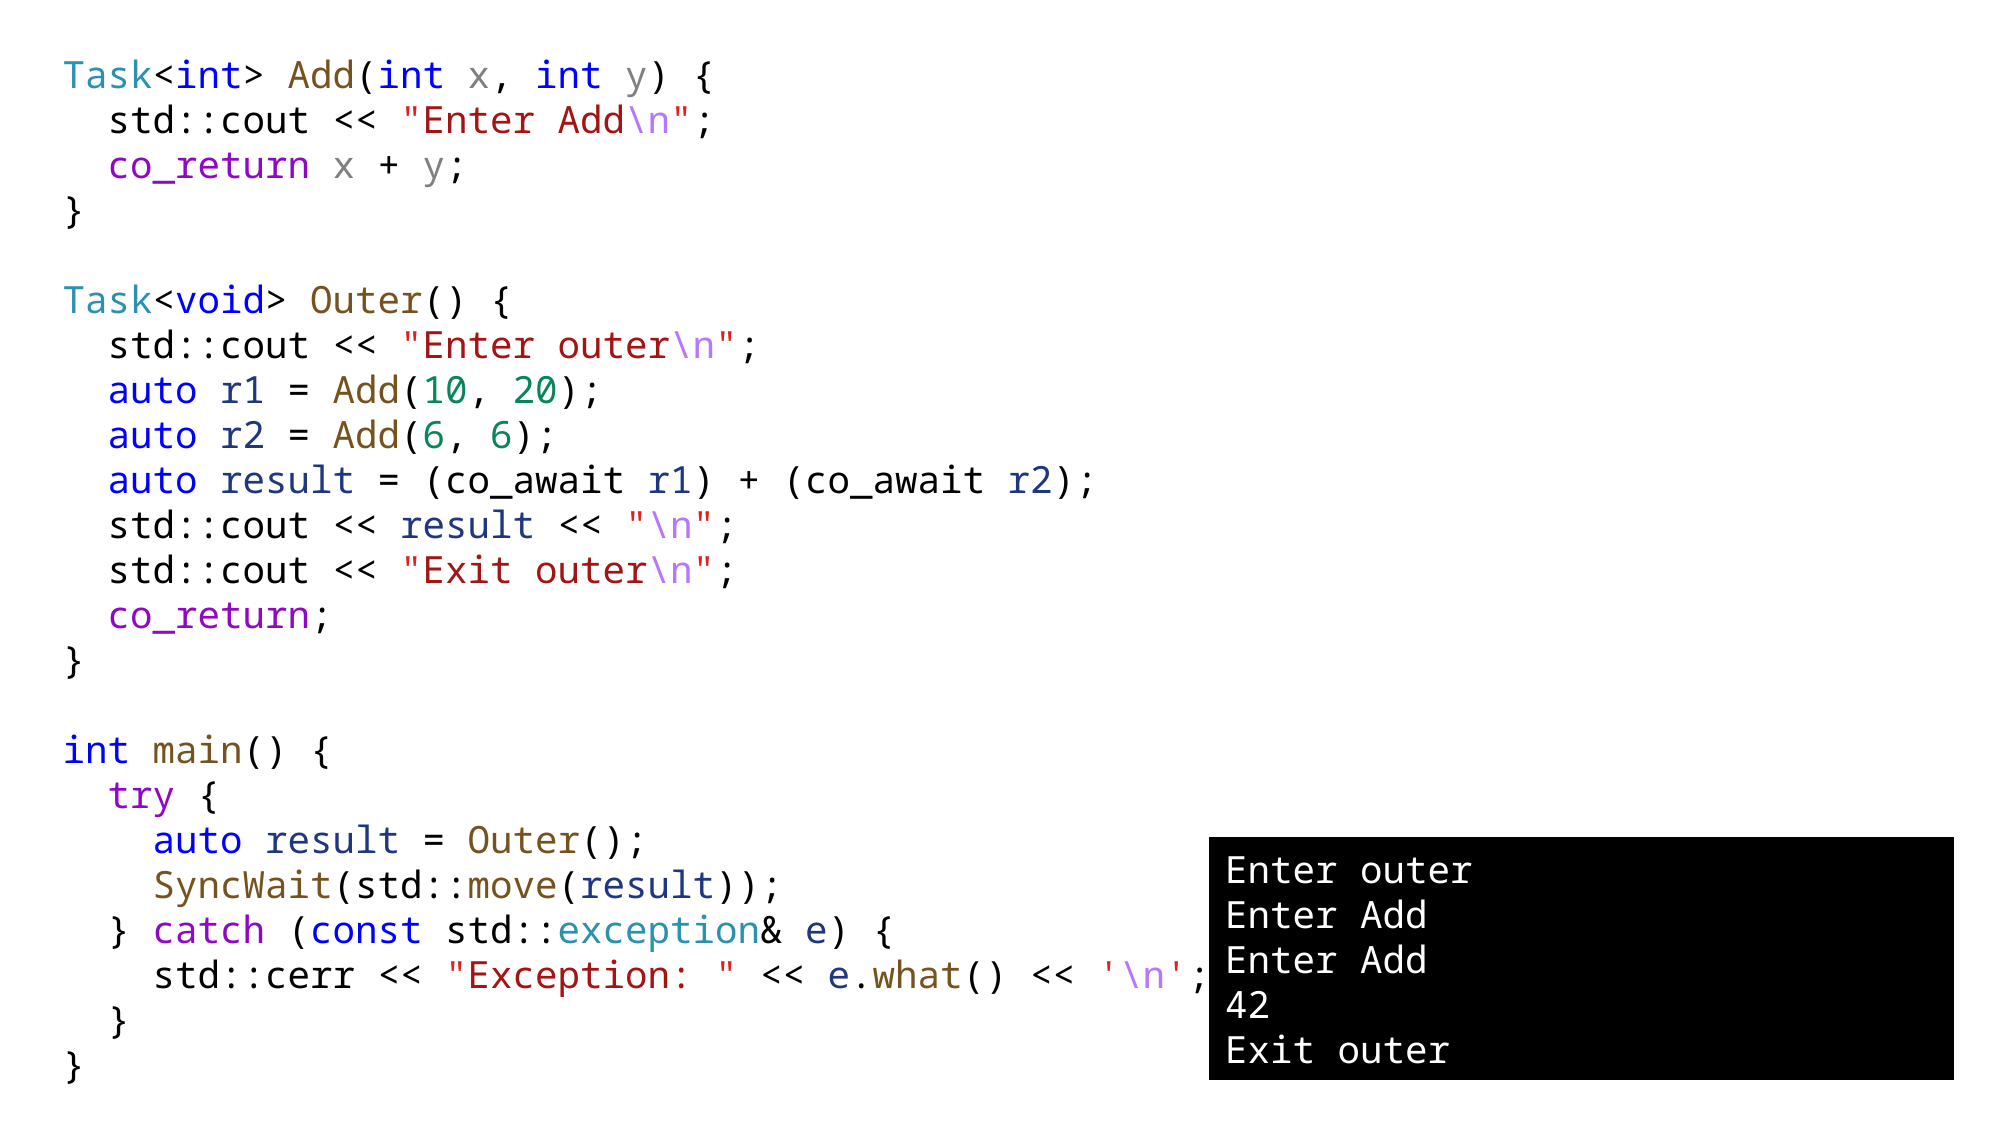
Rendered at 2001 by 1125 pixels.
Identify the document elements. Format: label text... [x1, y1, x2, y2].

text_box Enter outer Enter Add Enter Add 42 Exit outer [1209, 837, 1954, 1080]
text_box Task<int> Add(int x, int y) { std::cout << "Enter Add\n"; co_return x + y; } Task<void> Outer() { std::cout << "Enter outer\n"; auto r1 = Add(10, 20); auto r2 = Add(6, 6); auto result = (co_await r1) + (co_await r2); std::cout << result << "\n"; std::cout << "Exit outer\n"; co_return; } int main() { try { auto result = Outer(); SyncWait(std::move(result)); } catch (const std::exception& e) { std::cerr << "Exception: " << e.what() << '\n'; } } [47, 44, 1742, 1094]
